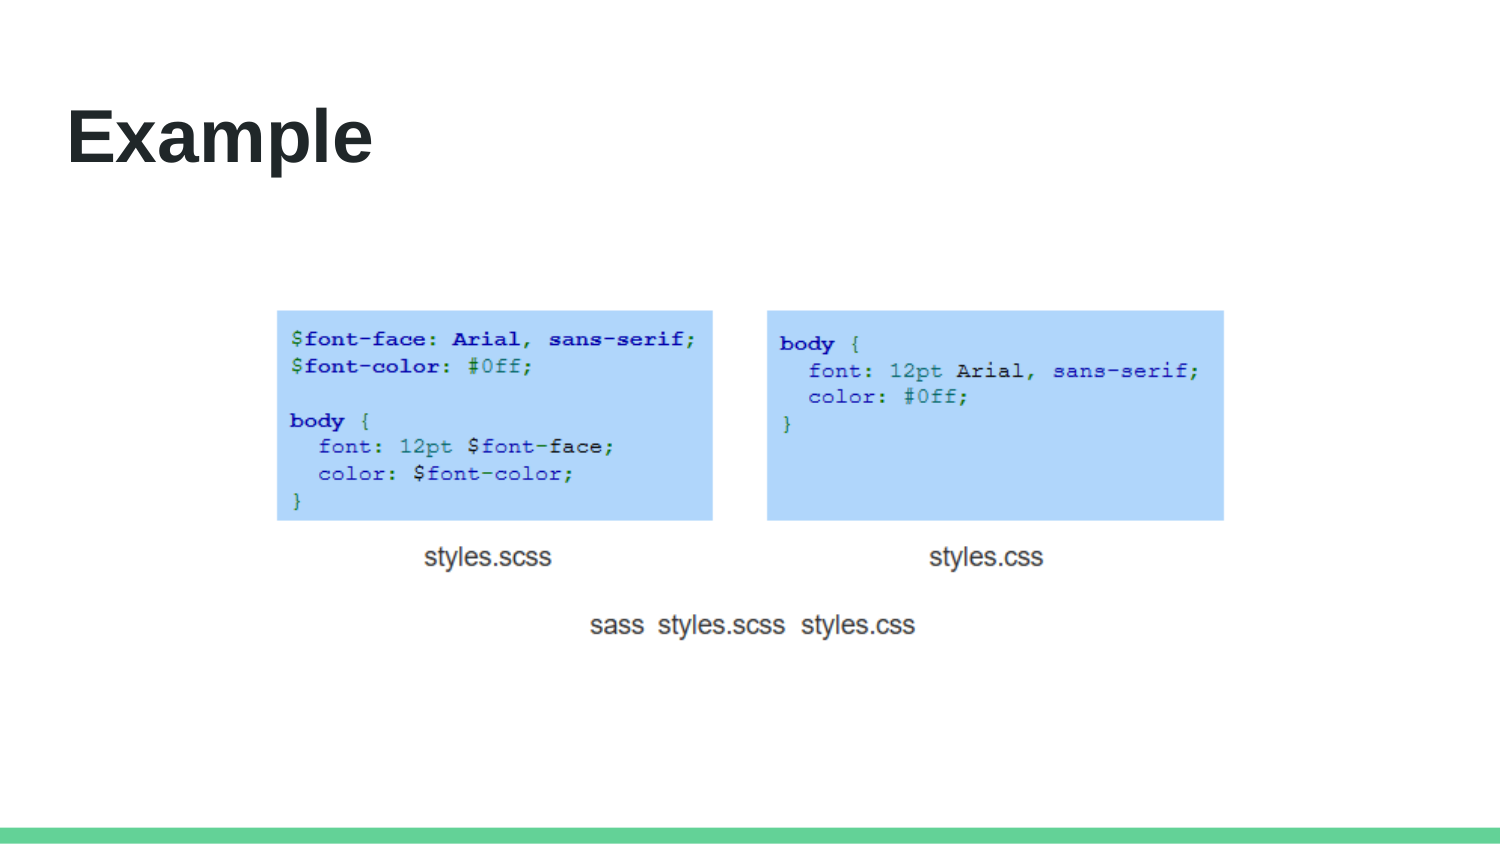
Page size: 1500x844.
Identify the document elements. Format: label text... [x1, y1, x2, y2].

picture [216, 276, 1284, 666]
title Example [51, 72, 1449, 167]
